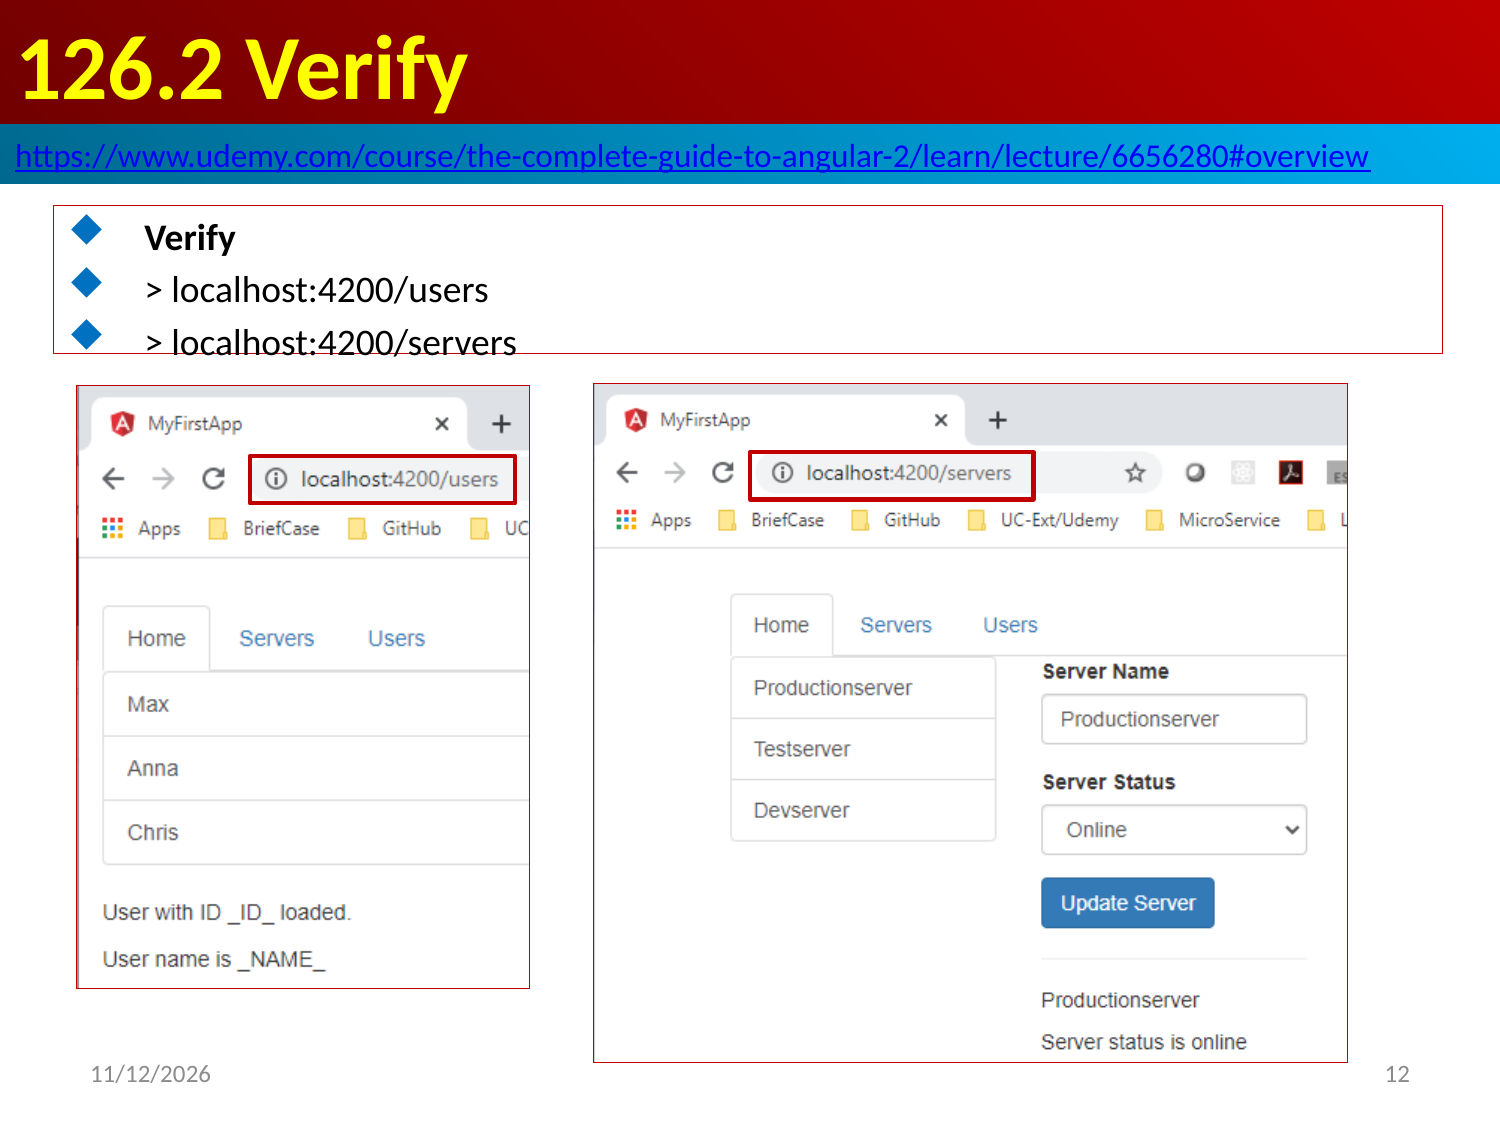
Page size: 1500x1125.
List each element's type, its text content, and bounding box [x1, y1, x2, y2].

subtitle Verify > localhost:4200/users > localhost:4200/servers [53, 205, 1443, 354]
picture [592, 382, 1348, 1063]
title 126.2 Verify [0, 0, 1500, 124]
slide_number 12 [1074, 1042, 1425, 1103]
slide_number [75, 1042, 425, 1103]
text_box https://www.udemy.com/course/the-complete-guide-to-angular-2/learn/lecture/6656280#overview [0, 124, 1500, 184]
picture [76, 384, 531, 989]
